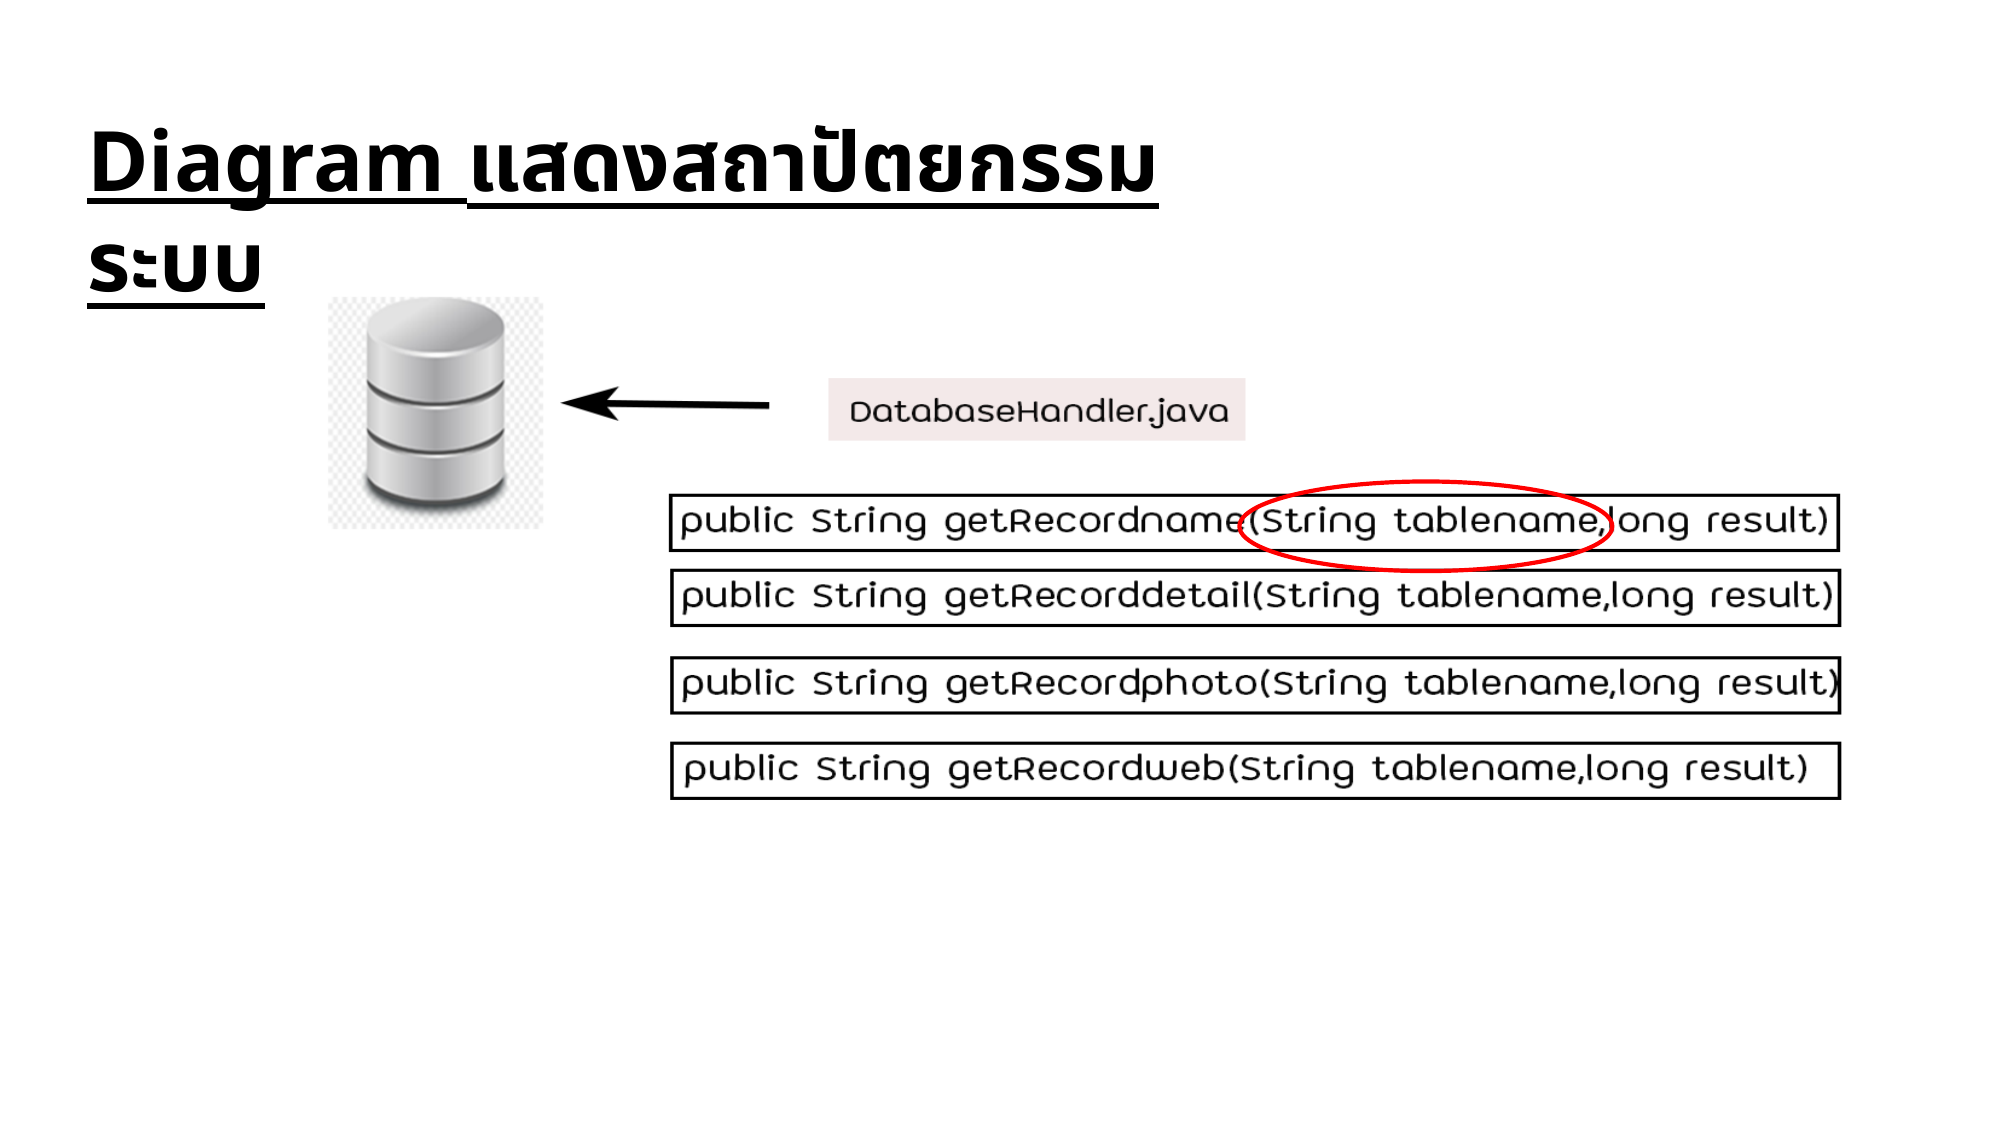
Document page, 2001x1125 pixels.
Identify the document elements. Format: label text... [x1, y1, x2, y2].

text_box Diagram แสดงสถาปัตยกรรมระบบ [72, 101, 1216, 316]
picture [217, 200, 1868, 1001]
